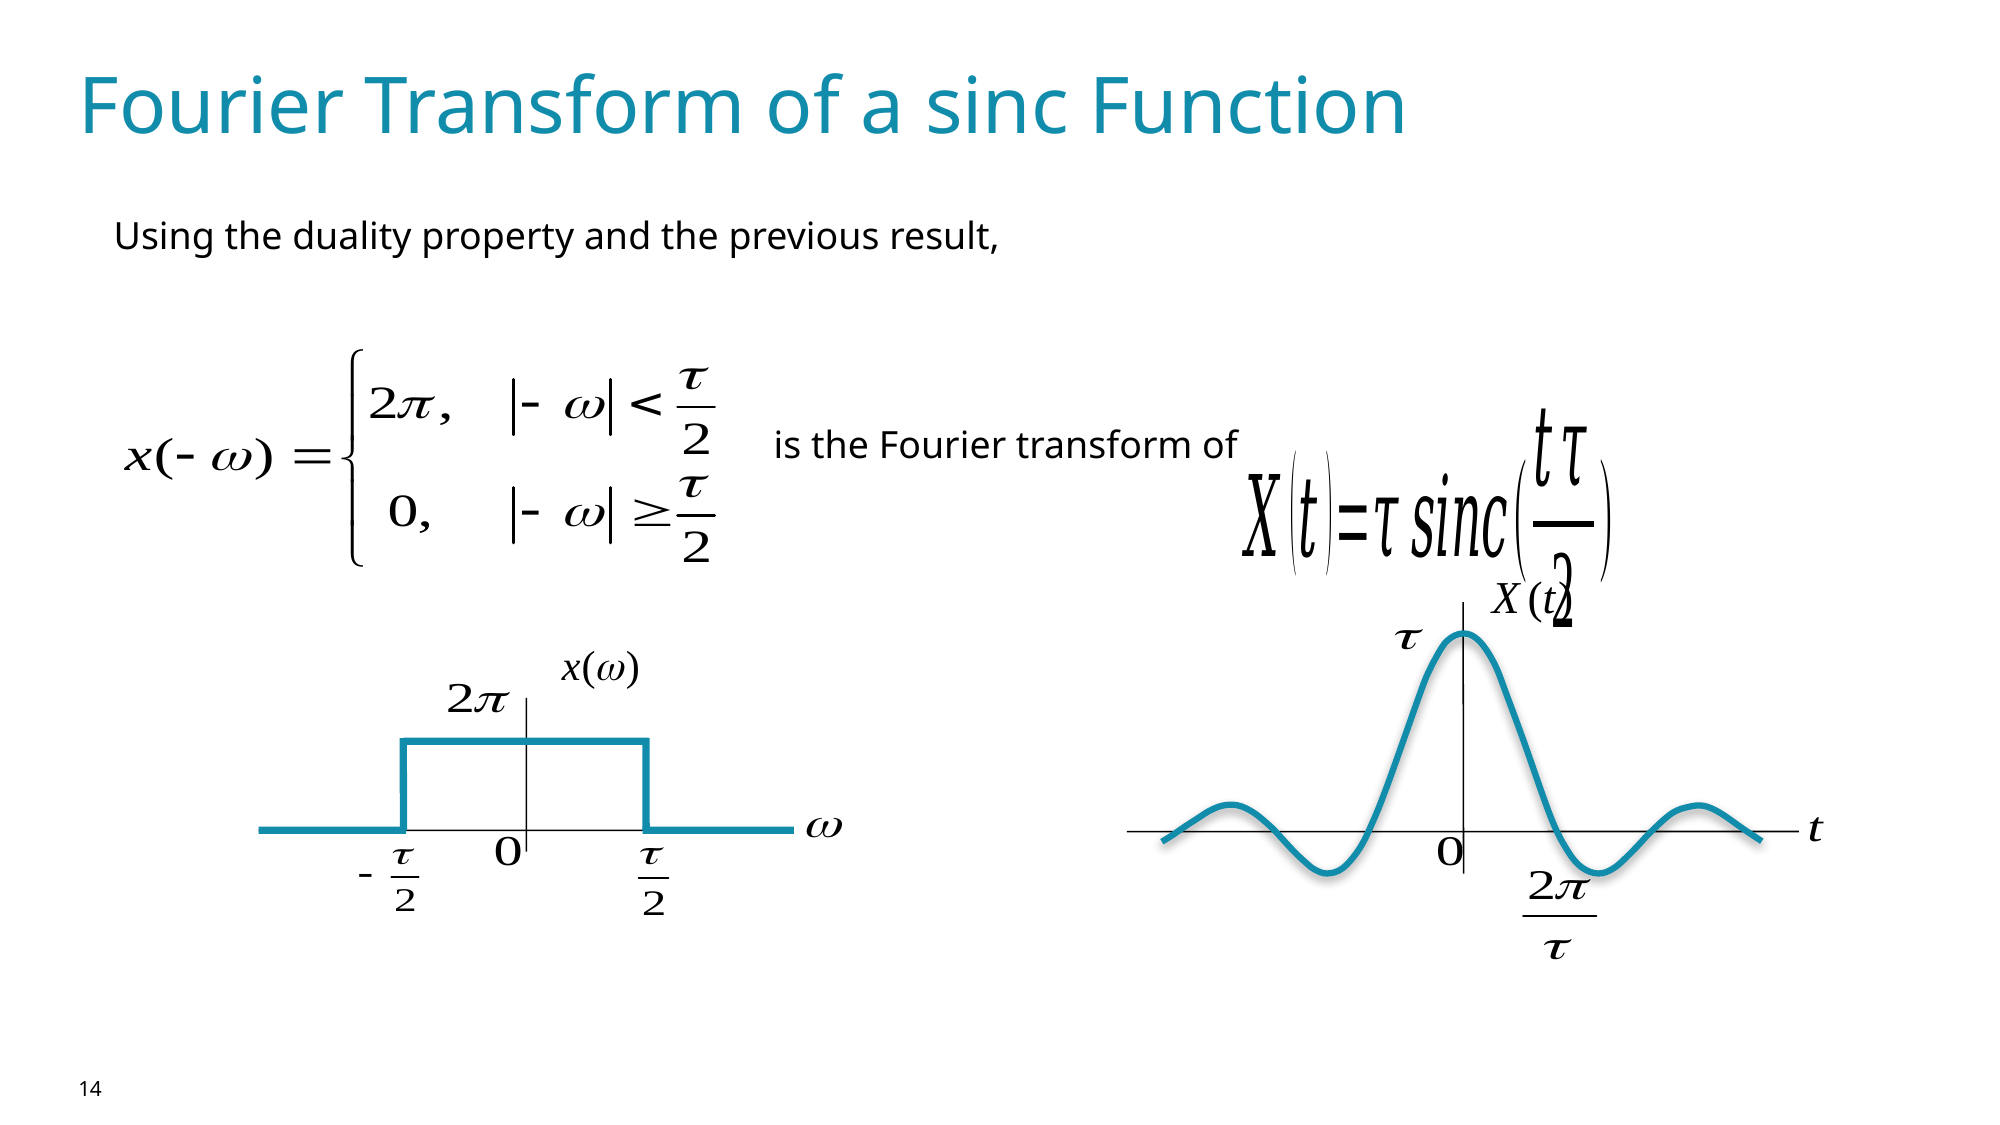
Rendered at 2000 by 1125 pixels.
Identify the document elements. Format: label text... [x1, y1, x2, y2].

title Fourier Transform of a sinc Function [78, 55, 1910, 150]
text_box is the Fourier transform of [758, 413, 1263, 474]
text_box Using the duality property and the previous result, [98, 205, 1026, 265]
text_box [258, 641, 853, 924]
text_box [1126, 571, 1834, 969]
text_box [112, 338, 730, 579]
